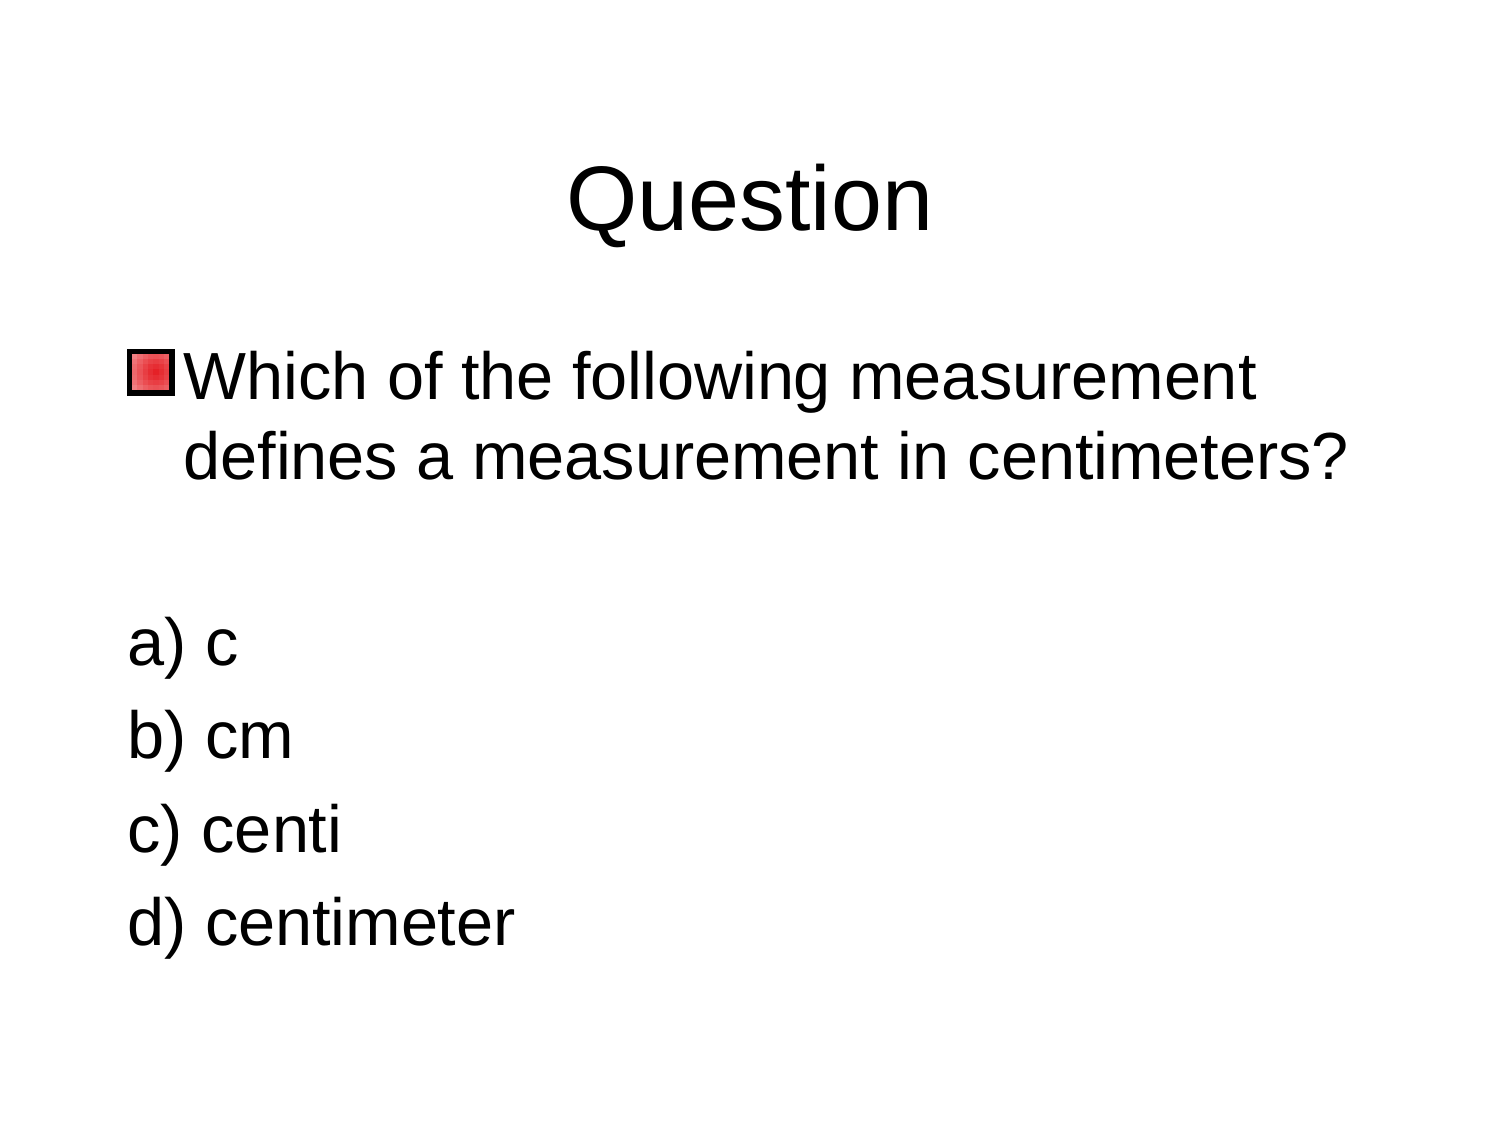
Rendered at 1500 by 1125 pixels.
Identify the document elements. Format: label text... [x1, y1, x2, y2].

list Which of the following measurement defines a measurement in centimeters? a) c b) cm c) centi d) centimeter [112, 324, 1388, 1000]
picture [127, 349, 175, 396]
title Question [112, 99, 1388, 288]
